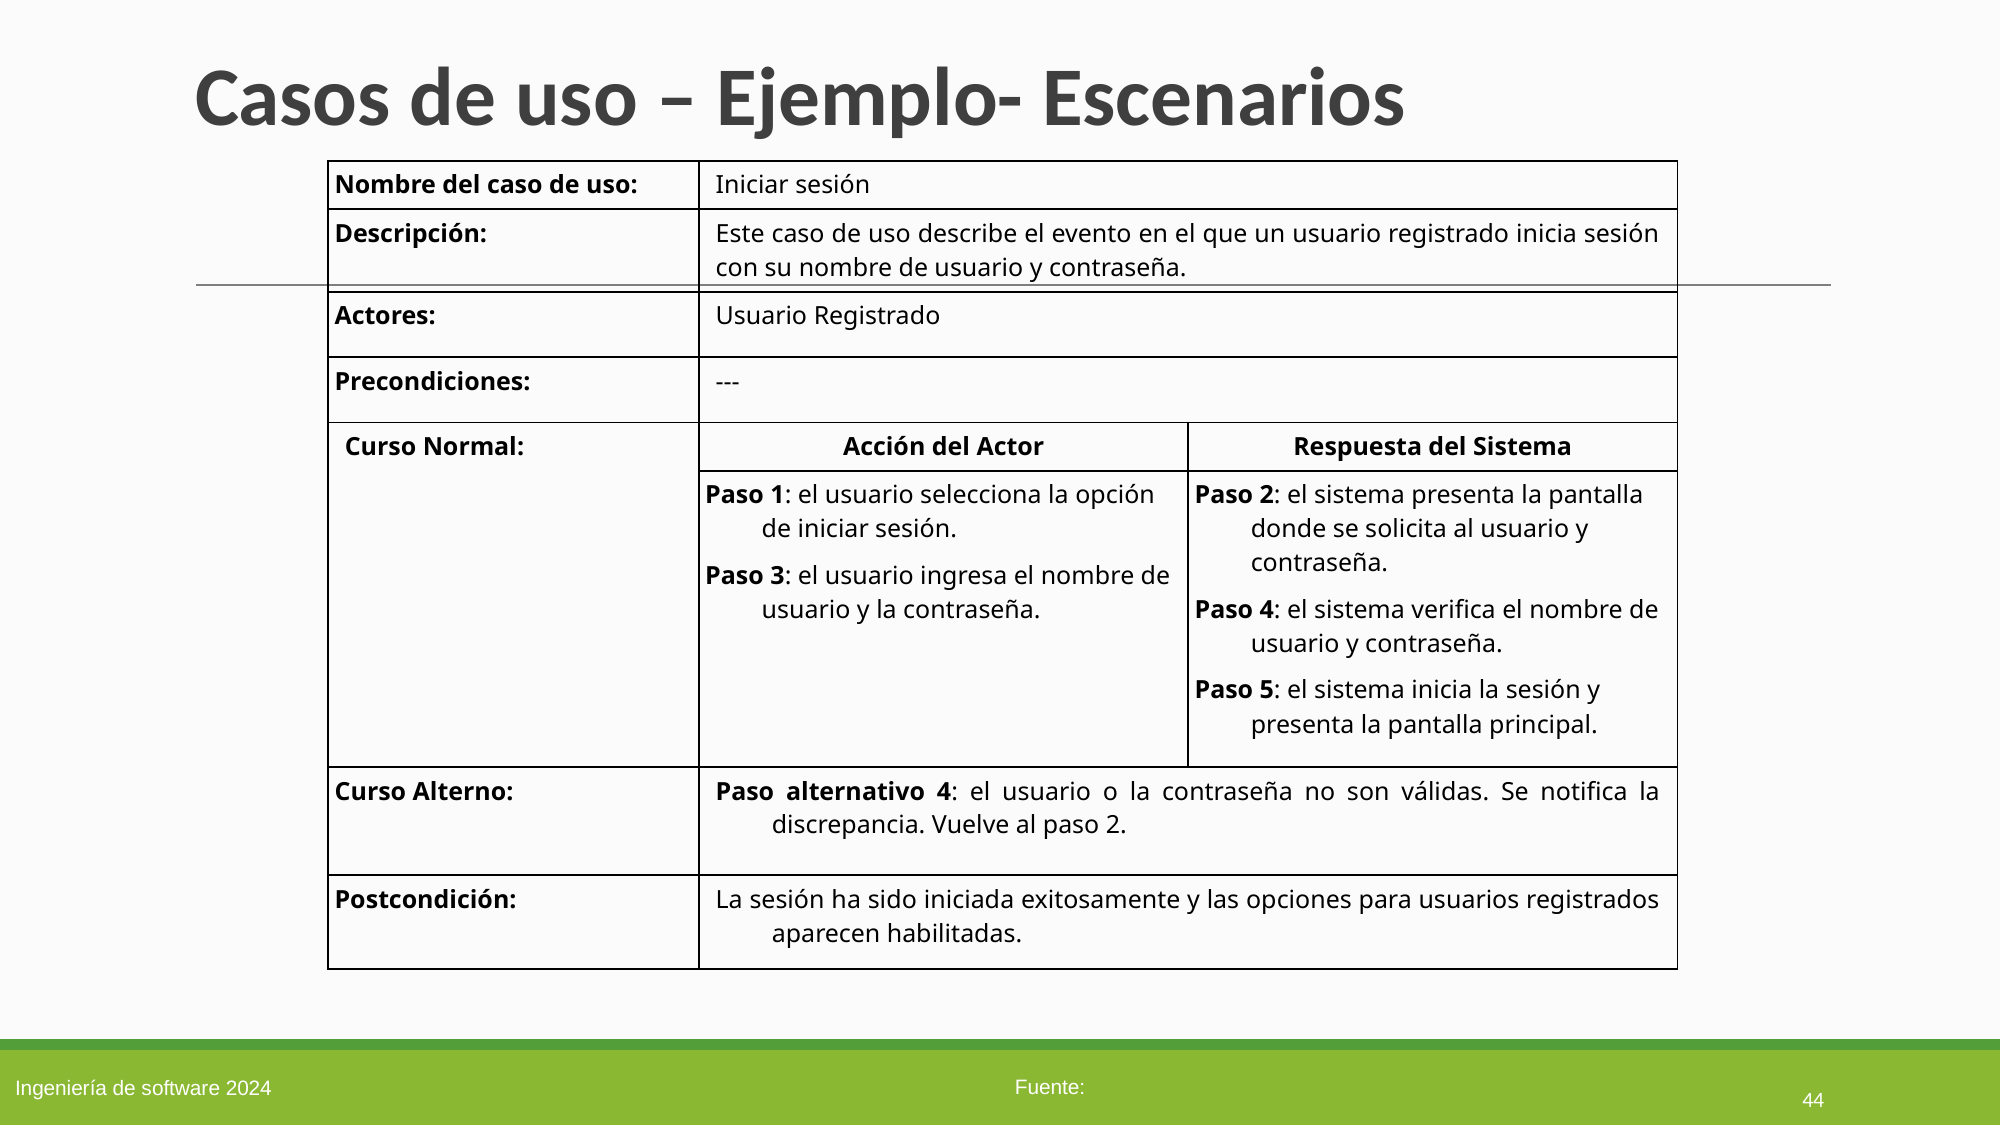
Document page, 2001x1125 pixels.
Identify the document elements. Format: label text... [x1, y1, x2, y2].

slide_number 44 [1624, 1059, 1840, 1120]
table_cell Paso 1: el usuario selecciona la opción de iniciar sesión. Paso 3: el usuario ingresa el nombre de usuario y la contraseña. [700, 472, 1187, 766]
table_header Nombre del caso de uso: [329, 162, 698, 208]
table_cell Respuesta del Sistema [1189, 423, 1677, 470]
table_cell Curso Alterno: [329, 768, 698, 874]
table_cell Postcondición: [329, 876, 698, 968]
table_cell --- [700, 358, 1677, 422]
table_cell Paso 2: el sistema presenta la pantalla donde se solicita al usuario y contraseña. Paso 4: el sistema verifica el nombre de usuario y contraseña. Paso 5: el sistema inicia la sesión y presenta la pantalla principal. [1189, 472, 1677, 766]
table_cell La sesión ha sido iniciada exitosamente y las opciones para usuarios registrados aparecen habilitadas. [700, 876, 1677, 968]
table_cell Paso alternativo 4: el usuario o la contraseña no son válidas. Se notifica la discrepancia. Vuelve al paso 2. [700, 768, 1677, 874]
table_cell Actores: [329, 293, 698, 356]
table_cell Descripción: [329, 210, 698, 291]
title Casos de uso – Ejemplo- Escenarios [180, 39, 1914, 161]
table_cell Precondiciones: [329, 358, 698, 422]
table_header Iniciar sesión [700, 162, 1677, 208]
table_cell Usuario Registrado [700, 293, 1677, 356]
table_cell Acción del Actor [700, 423, 1187, 470]
table_cell Este caso de uso describe el evento en el que un usuario registrado inicia sesión con su nombre de usuario y contraseña. [700, 210, 1677, 291]
table_cell Curso Normal: [329, 423, 698, 766]
